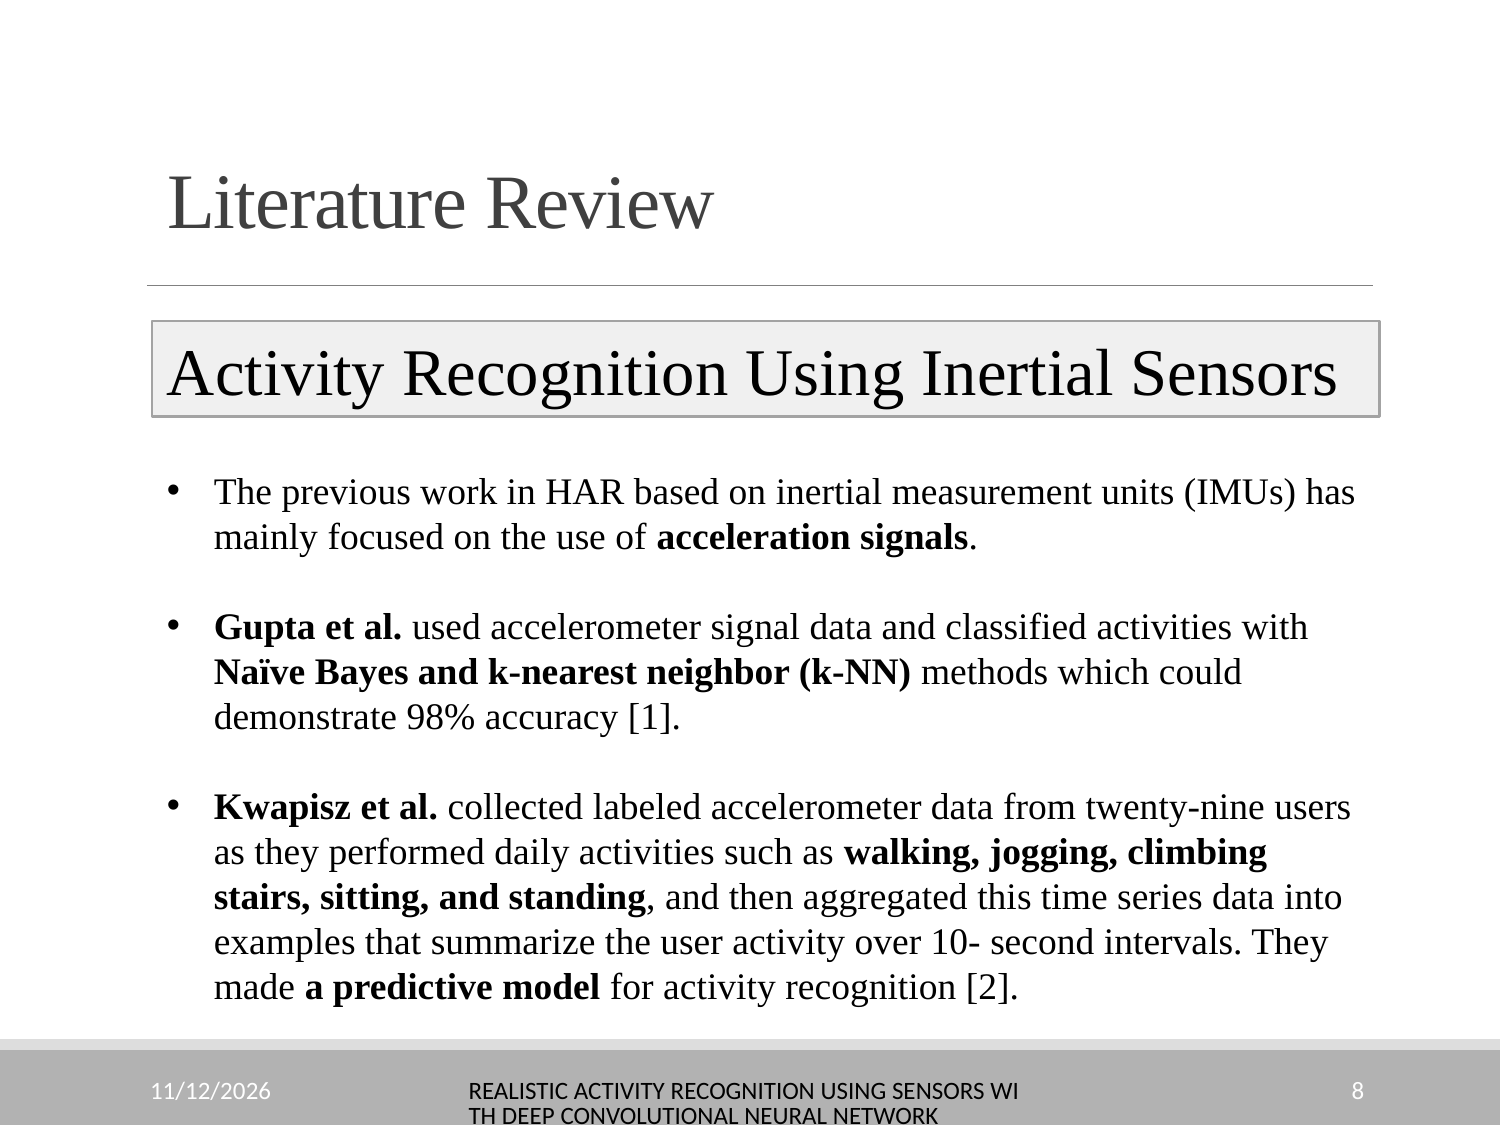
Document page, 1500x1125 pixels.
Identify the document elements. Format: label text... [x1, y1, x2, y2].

slide_number 8 [1218, 1060, 1380, 1120]
text_box The previous work in HAR based on inertial measurement units (IMUs) has mainly focused on the use of acceleration signals. Gupta et al. used accelerometer signal data and classified activities with Naïve Bayes and k-nearest neighbor (k-NN) methods which could demonstrate 98% accuracy [1]. Kwapisz et al. collected labeled accelerometer data from twenty-nine users as they performed daily activities such as walking, jogging, climbing stairs, sitting, and standing, and then aggregated this time series data into examples that summarize the user activity over 10- second intervals. They made a predictive model for activity recognition [2]. [152, 459, 1380, 1060]
text_box Activity Recognition Using Inertial Sensors [151, 320, 1381, 418]
title Literature Review [152, 157, 1473, 253]
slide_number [135, 1059, 440, 1120]
footer Realistic Activity Recognition using Sensors with Deep Convolutional Neural Network [453, 1060, 1047, 1120]
